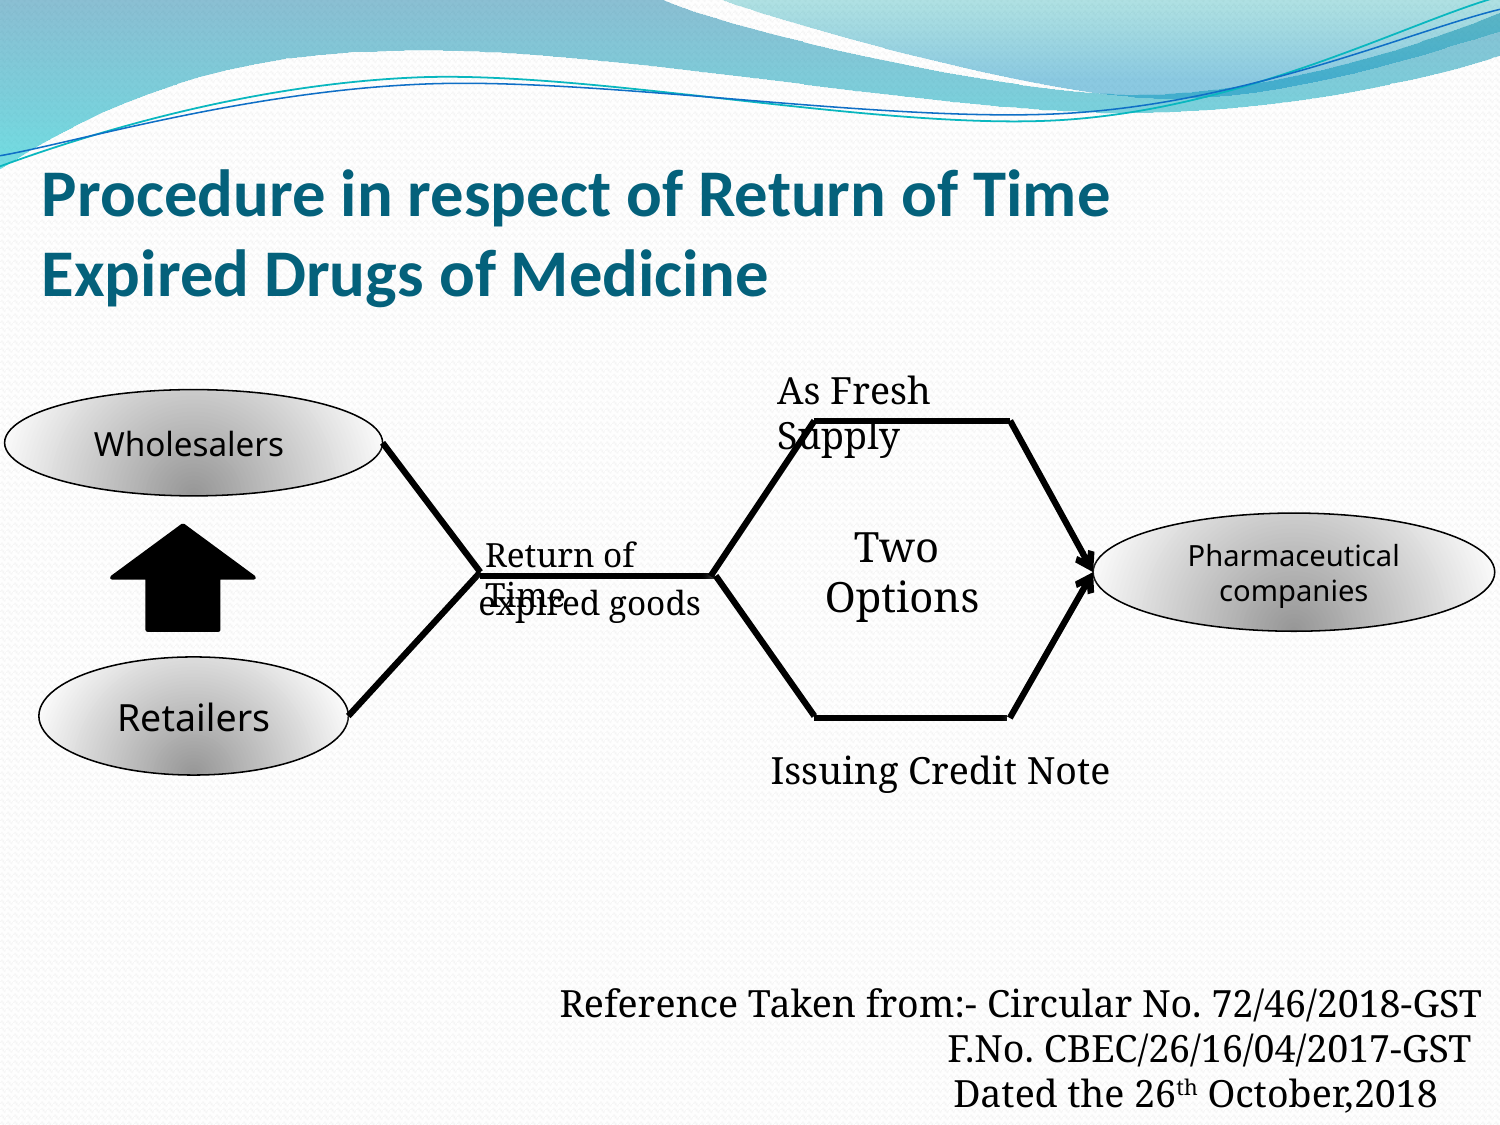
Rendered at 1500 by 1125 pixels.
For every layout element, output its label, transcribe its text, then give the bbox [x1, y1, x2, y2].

text_box As Fresh Supply [820, 432, 1002, 464]
text_box [110, 523, 256, 632]
text_box Retailers [38, 656, 347, 776]
title Procedure in respect of Return of Time Expired Drugs of Medicine [41, 90, 1391, 310]
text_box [348, 571, 481, 717]
text_box Two Options [820, 513, 1002, 628]
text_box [1009, 420, 1094, 571]
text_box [1009, 571, 1094, 719]
text_box Pharmaceutical companies [1100, 512, 1496, 633]
text_box Reference Taken from:- Circular No. 72/46/2018-GST F.No. CBEC/26/16/04/2017-GST Dated the 26th October,2018 [544, 972, 1500, 1122]
text_box As Fresh Supply [762, 359, 1075, 420]
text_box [382, 442, 481, 571]
text_box Wholesalers [3, 388, 384, 497]
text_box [715, 575, 815, 717]
text_box expired goods [486, 587, 708, 629]
text_box Issuing Credit Note [755, 739, 1128, 800]
text_box Return of Time [486, 527, 703, 574]
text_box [710, 420, 815, 577]
